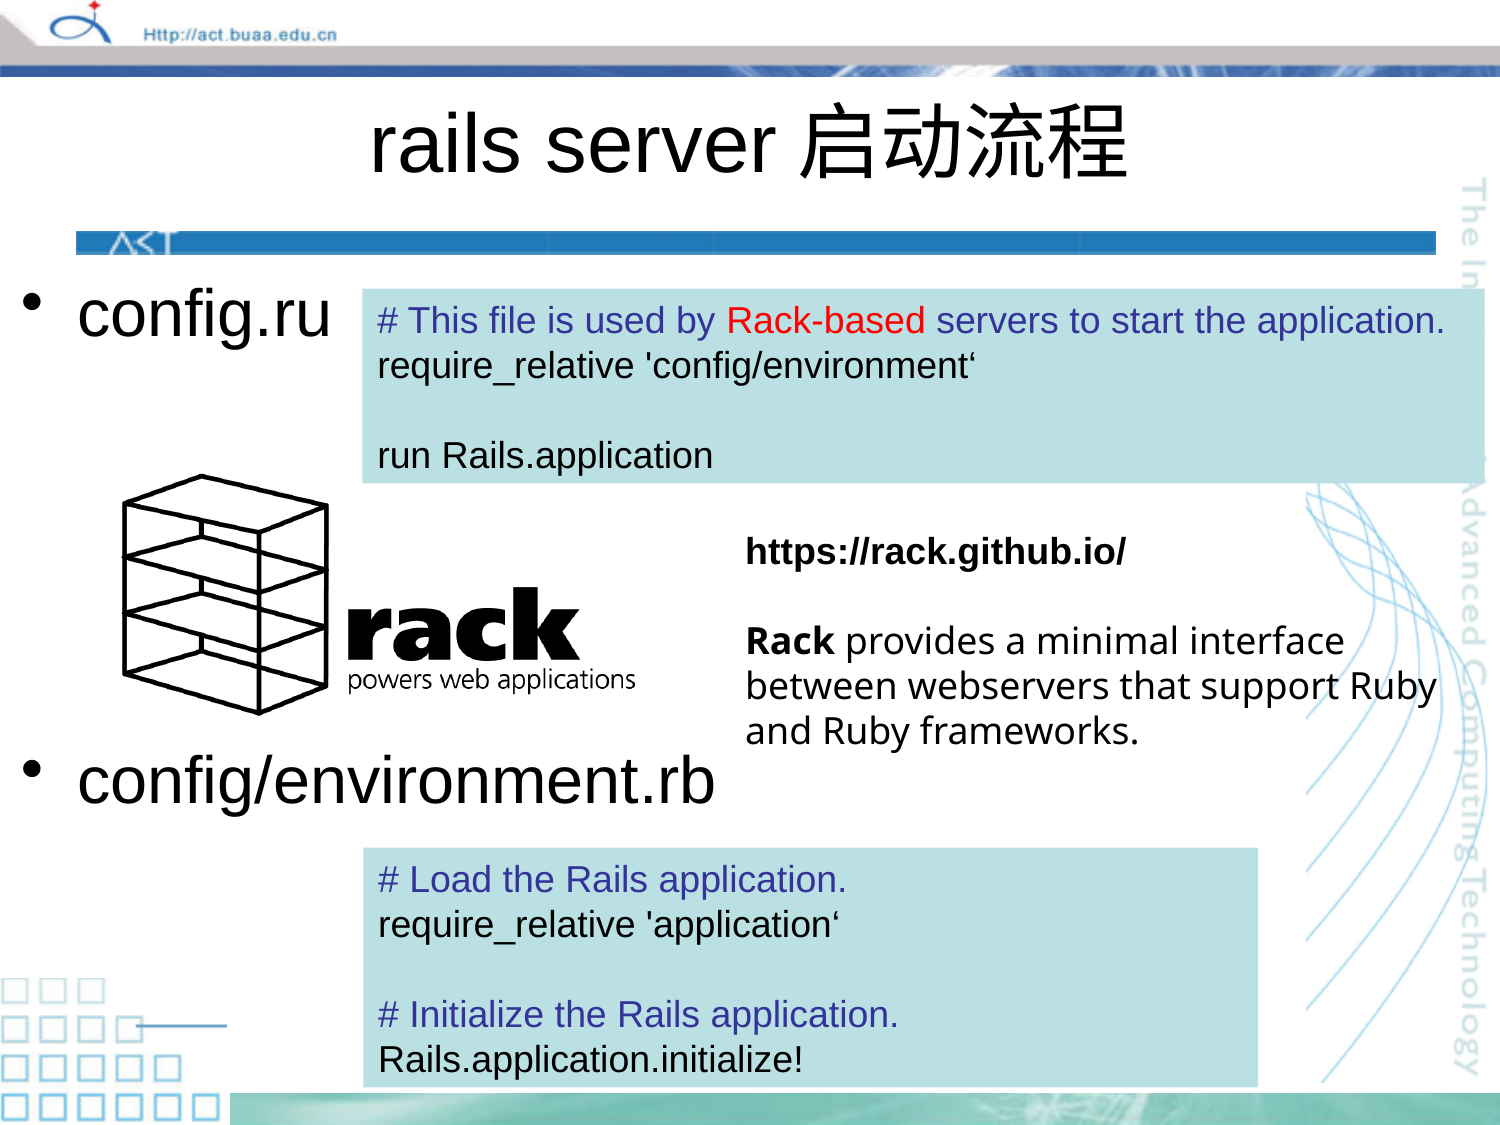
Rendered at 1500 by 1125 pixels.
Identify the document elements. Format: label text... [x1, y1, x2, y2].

picture [95, 453, 661, 736]
picture [0, 978, 227, 1125]
picture [230, 1093, 1500, 1125]
picture [76, 173, 1500, 1083]
title rails server启动流程 [75, 45, 1425, 233]
list config.ru config/environment.rb [5, 262, 1356, 1005]
text_box https://rack.github.io/ Rack provides a minimal interface between webservers that support Ruby and Ruby frameworks. [730, 520, 1481, 760]
text_box # Load the Rails application. require_relative 'application‘ # Initialize the Rails application. Rails.application.initialize! [363, 847, 1259, 1088]
text_box # This file is used by Rack-based servers to start the application. require_relative 'config/environment‘ run Rails.application [362, 288, 1485, 484]
picture [0, 0, 1500, 77]
